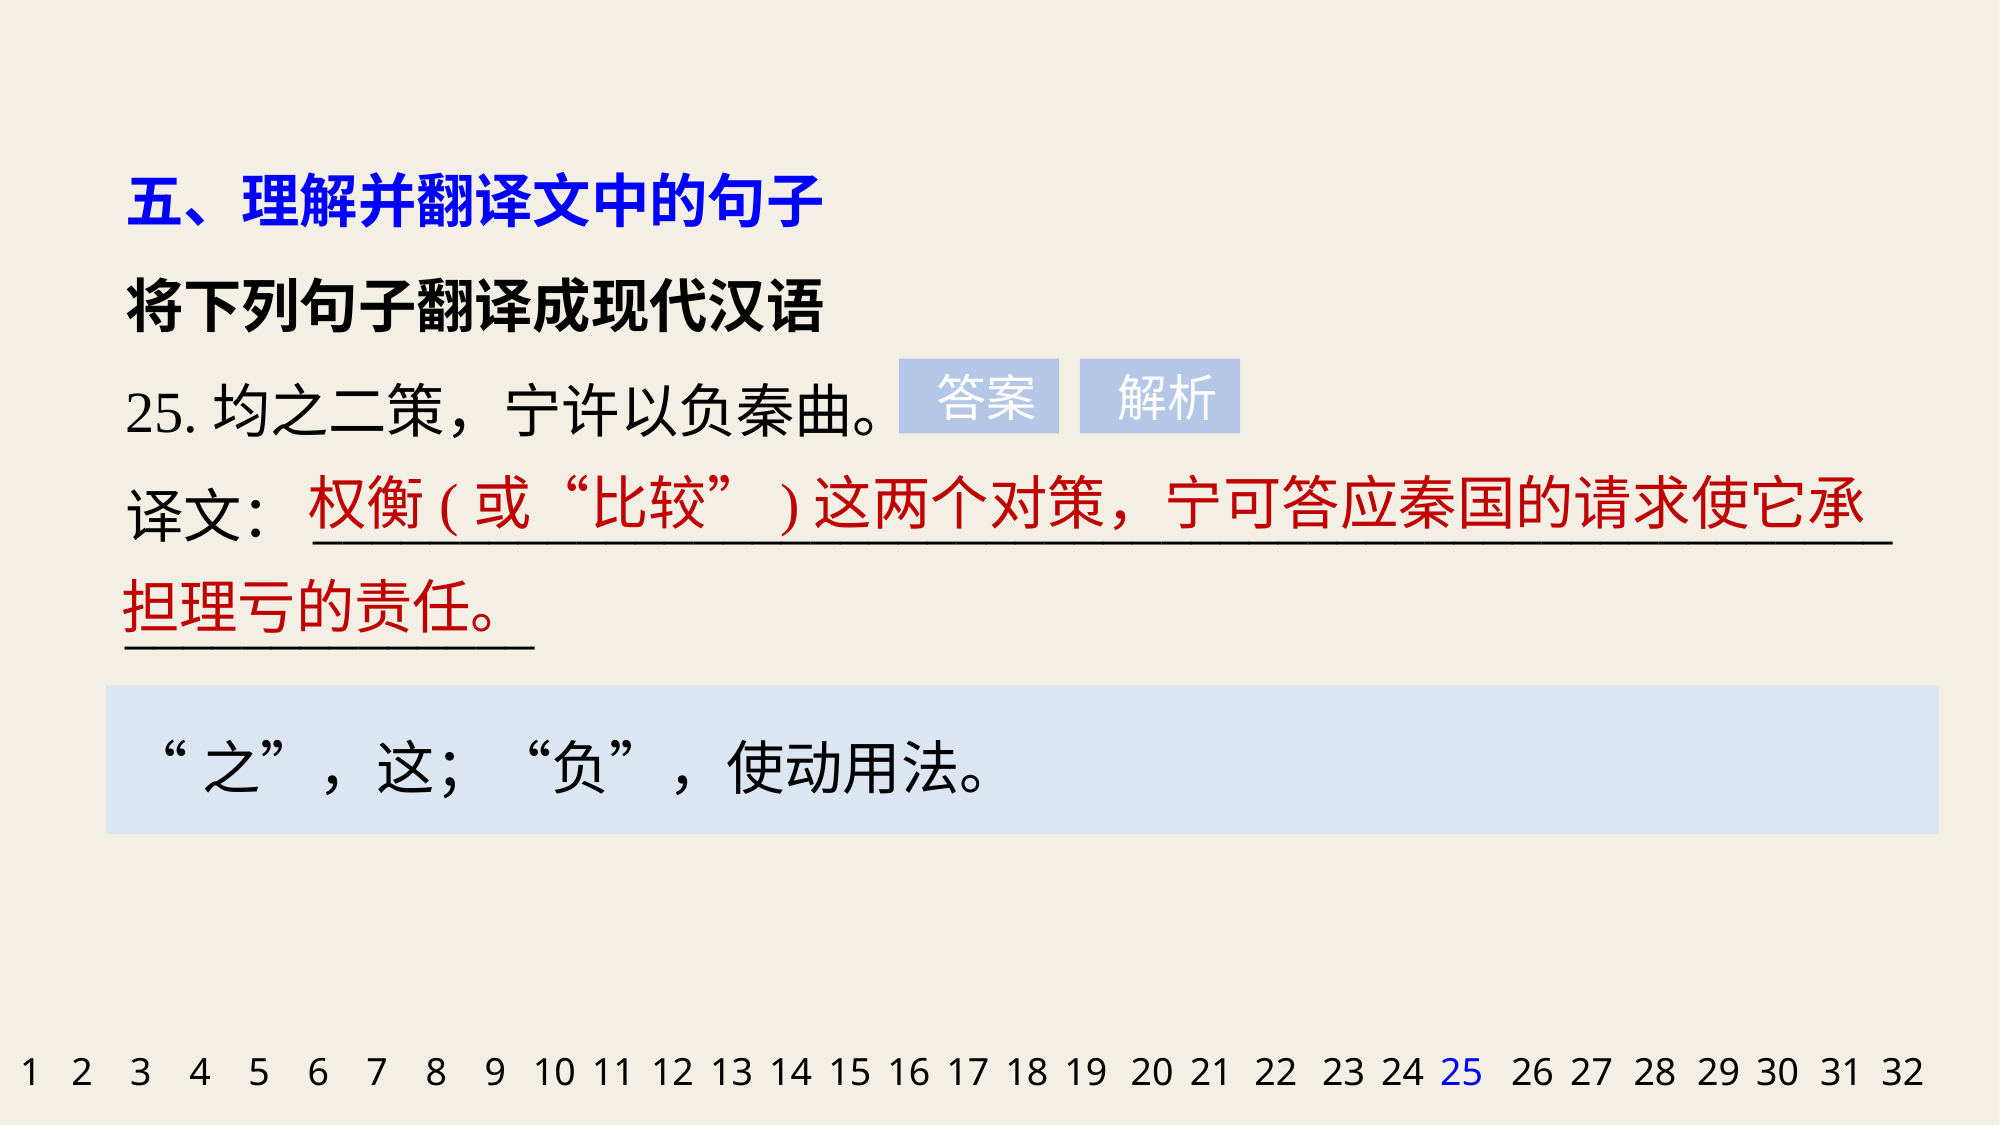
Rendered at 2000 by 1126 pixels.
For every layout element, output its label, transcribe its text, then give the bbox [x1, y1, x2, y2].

text_box 23 [1311, 1023, 1370, 1118]
text_box 29 [1686, 1023, 1745, 1118]
text_box 11 [580, 1023, 640, 1118]
text_box 24 [1370, 1023, 1429, 1118]
text_box 答案 [898, 358, 1060, 434]
text_box 10 [521, 1023, 580, 1118]
text_box 21 [1185, 1023, 1243, 1118]
text_box 五、理解并翻译文中的句子 将下列句子翻译成现代汉语 25.均之二策，宁许以负秦曲。 译文：______________________________________________________ ______________ [105, 119, 1945, 664]
text_box 22 [1243, 1023, 1309, 1118]
text_box 6 [292, 1023, 344, 1118]
text_box 4 [167, 1023, 226, 1118]
text_box 20 [1119, 1023, 1185, 1118]
text_box 15 [817, 1023, 876, 1118]
text_box 25 [1429, 1023, 1495, 1118]
text_box 17 [935, 1023, 1001, 1118]
text_box 31 [1811, 1023, 1870, 1118]
text_box 19 [1053, 1023, 1119, 1118]
text_box 26 [1500, 1023, 1559, 1118]
text_box 2 [49, 1023, 108, 1118]
text_box 14 [758, 1023, 817, 1118]
text_box 28 [1622, 1023, 1686, 1118]
text_box 1 [0, 1023, 49, 1118]
text_box 12 [640, 1023, 705, 1118]
text_box 30 [1745, 1023, 1811, 1118]
text_box 3 [108, 1023, 167, 1118]
text_box 27 [1559, 1023, 1622, 1118]
text_box “之”，这；“负”，使动用法。 [110, 686, 1914, 812]
text_box 权衡(或“比较”)这两个对策，宁可答应秦国的请求使它承担理亏的责任。 [101, 420, 1887, 651]
text_box [105, 685, 1939, 835]
text_box 9 [462, 1023, 521, 1118]
text_box 18 [1001, 1023, 1053, 1118]
text_box 5 [226, 1023, 292, 1118]
text_box 13 [705, 1023, 758, 1118]
text_box 8 [403, 1023, 462, 1118]
text_box 16 [876, 1023, 935, 1118]
text_box 32 [1870, 1023, 1936, 1118]
text_box 7 [344, 1023, 403, 1118]
text_box 解析 [1079, 358, 1241, 434]
